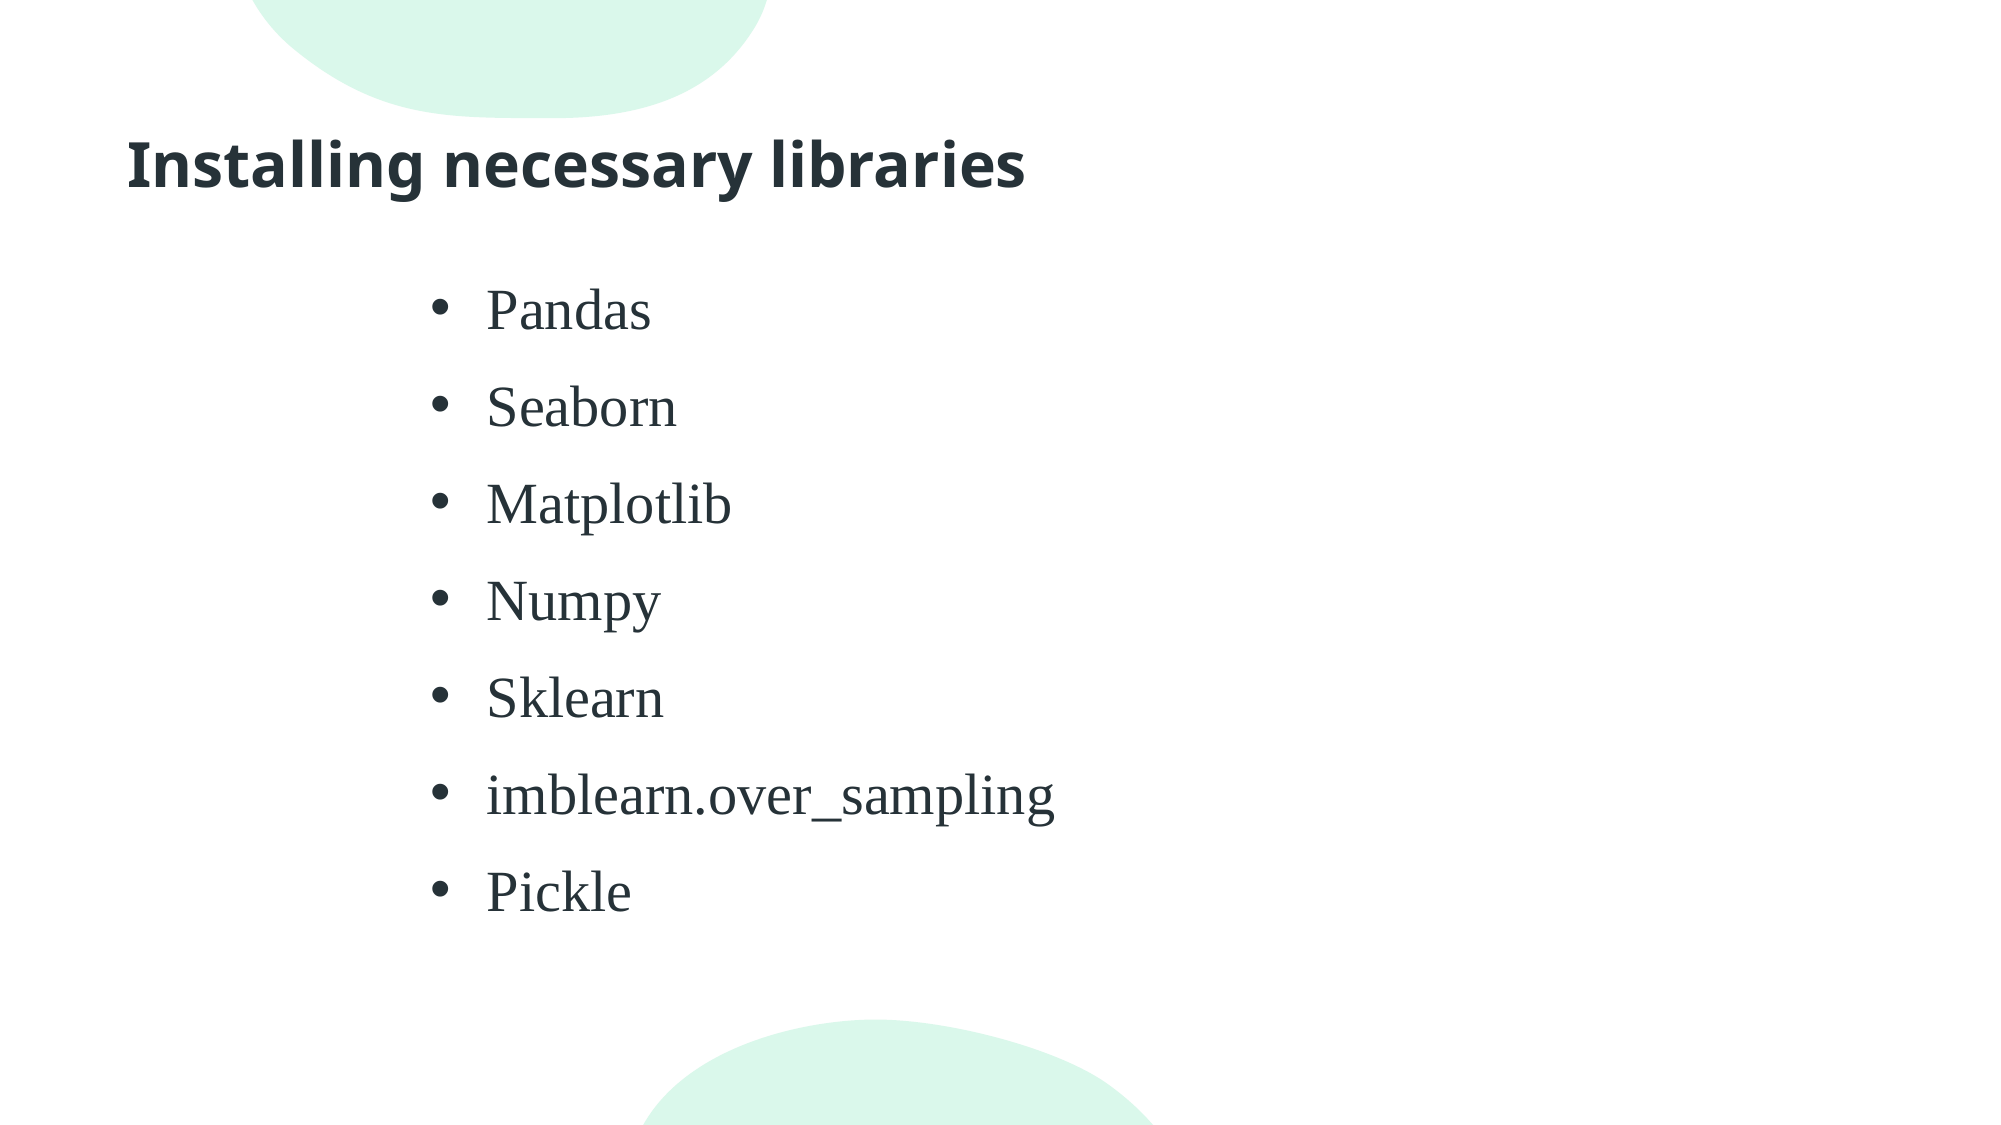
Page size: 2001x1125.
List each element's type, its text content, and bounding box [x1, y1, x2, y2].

subtitle Pandas Seaborn Matplotlib Numpy Sklearn imblearn.over_sampling Pickle [392, 245, 2000, 331]
title Installing necessary libraries [112, 101, 1605, 216]
